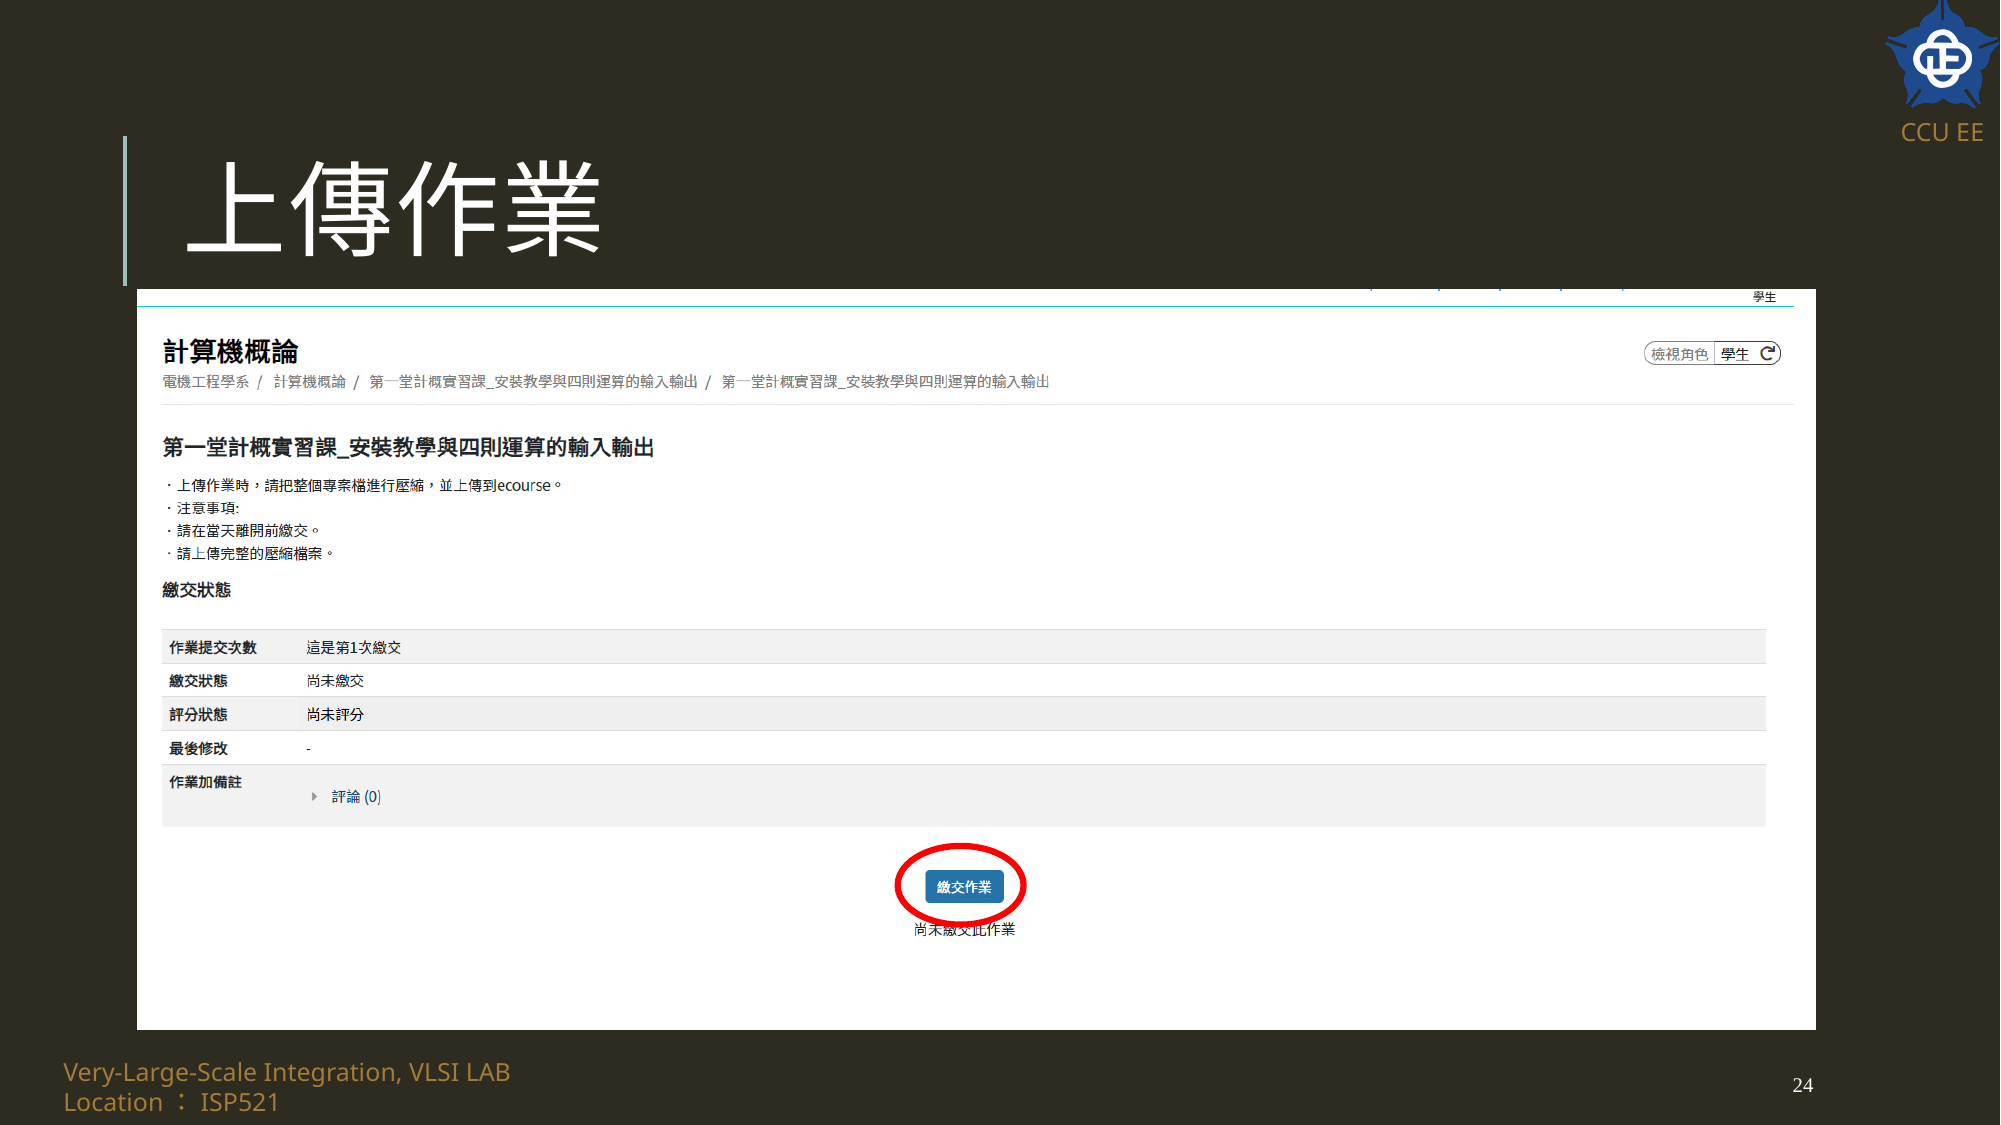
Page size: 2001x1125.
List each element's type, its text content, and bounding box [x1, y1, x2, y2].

picture [137, 289, 1816, 1030]
title 上傳作業 [168, 96, 1763, 284]
slide_number 24 [1777, 1061, 1938, 1107]
picture [1885, 0, 2000, 109]
